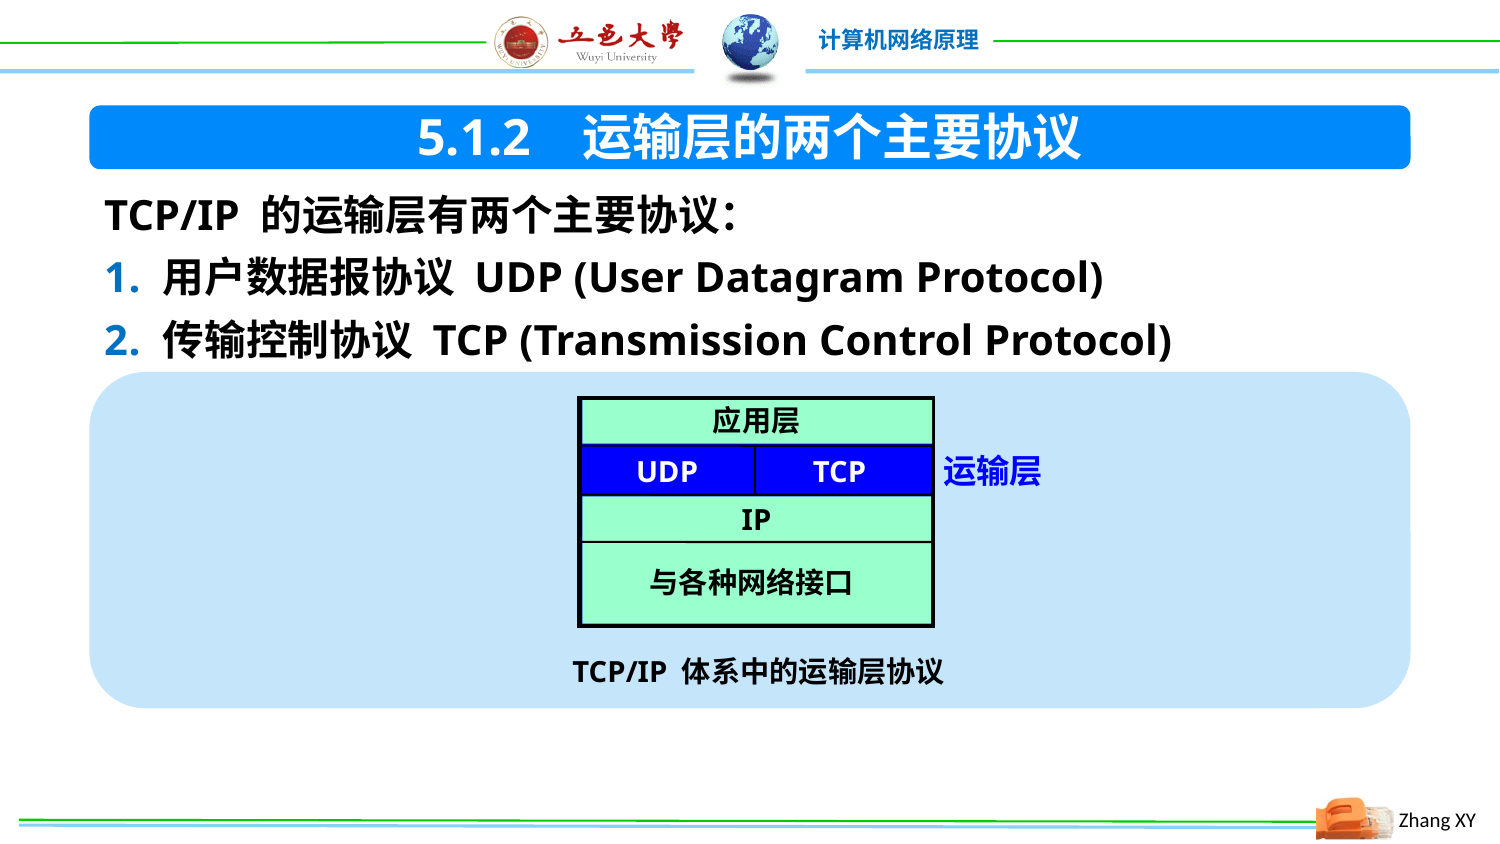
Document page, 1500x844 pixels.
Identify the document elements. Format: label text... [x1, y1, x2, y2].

picture [720, 12, 780, 88]
text_box [87, 369, 1413, 711]
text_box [579, 394, 1060, 627]
picture [494, 15, 697, 69]
text_box TCP/IP 体系中的运输层协议 [380, 646, 1138, 696]
text_box 5.1.2 运输层的两个主要协议 [402, 98, 1098, 168]
text_box TCP/IP 的运输层有两个主要协议： 用户数据报协议 UDP (User Datagram Protocol) 传输控制协议 TCP (Transmission Control Protocol) [89, 168, 1347, 371]
picture [1316, 796, 1394, 840]
text_box [89, 105, 402, 168]
text_box [1098, 105, 1411, 170]
